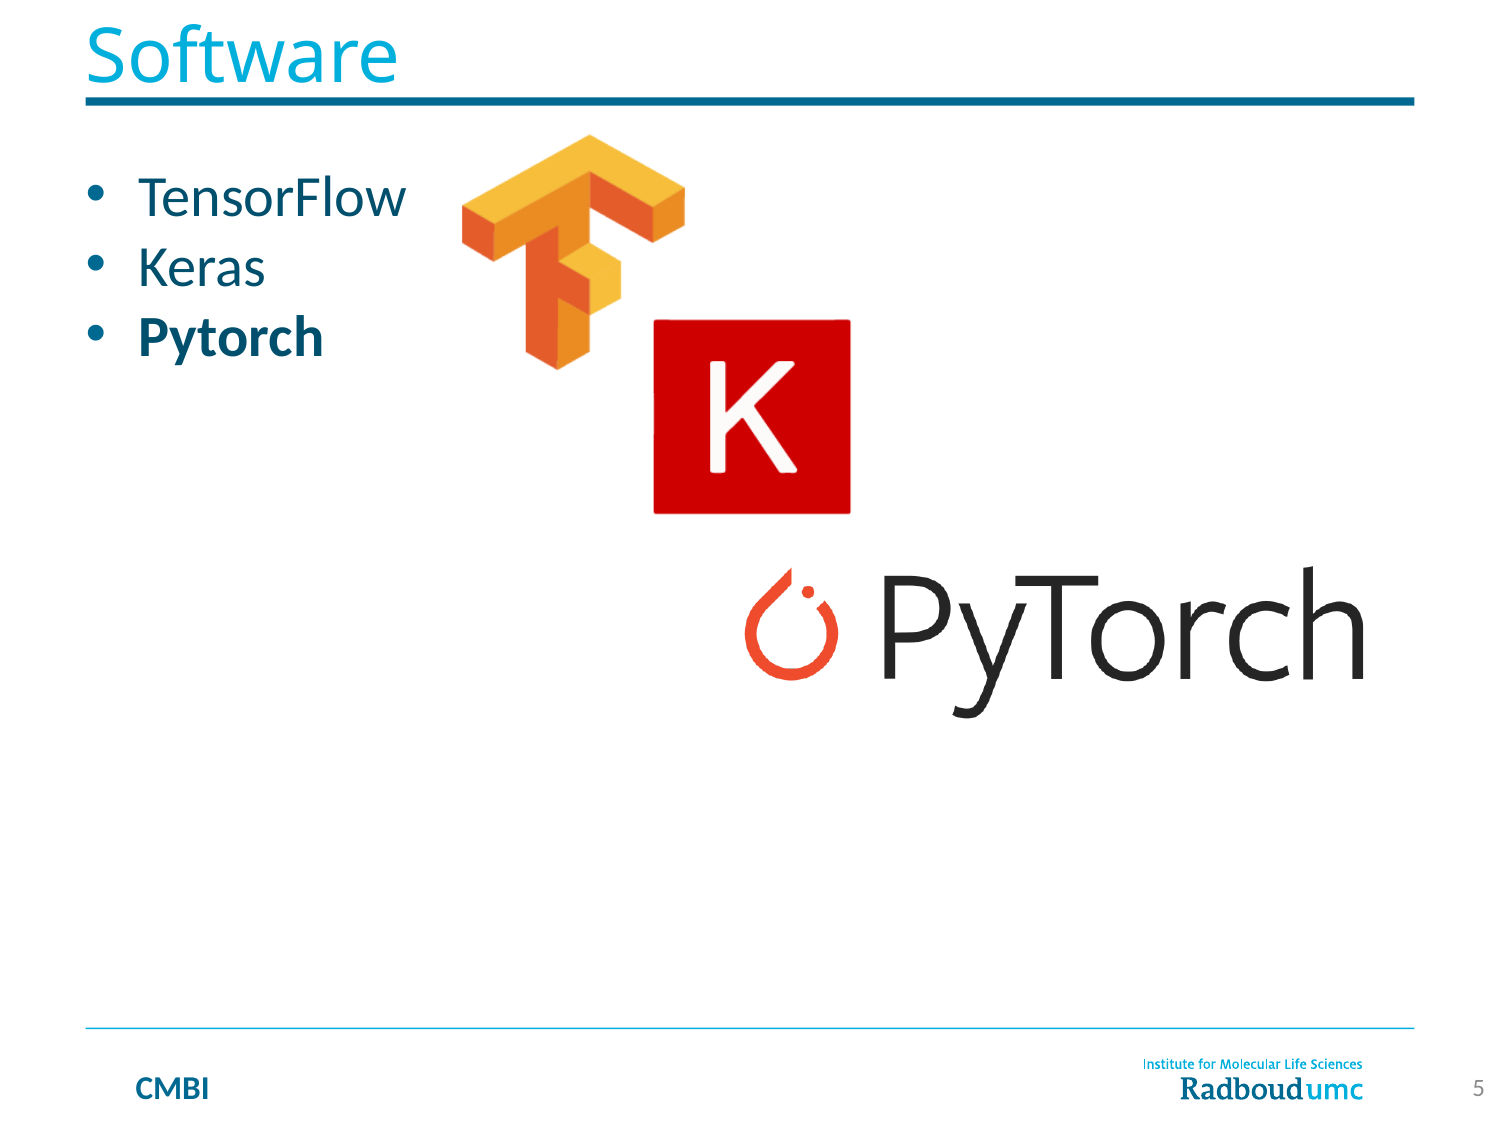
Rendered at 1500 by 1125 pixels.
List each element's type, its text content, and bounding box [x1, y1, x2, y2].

slide_number 5 [1162, 1056, 1500, 1117]
picture [448, 123, 855, 524]
picture [663, 564, 1444, 722]
title Software [85, 9, 1415, 98]
list TensorFlow Keras Pytorch [85, 157, 1415, 835]
